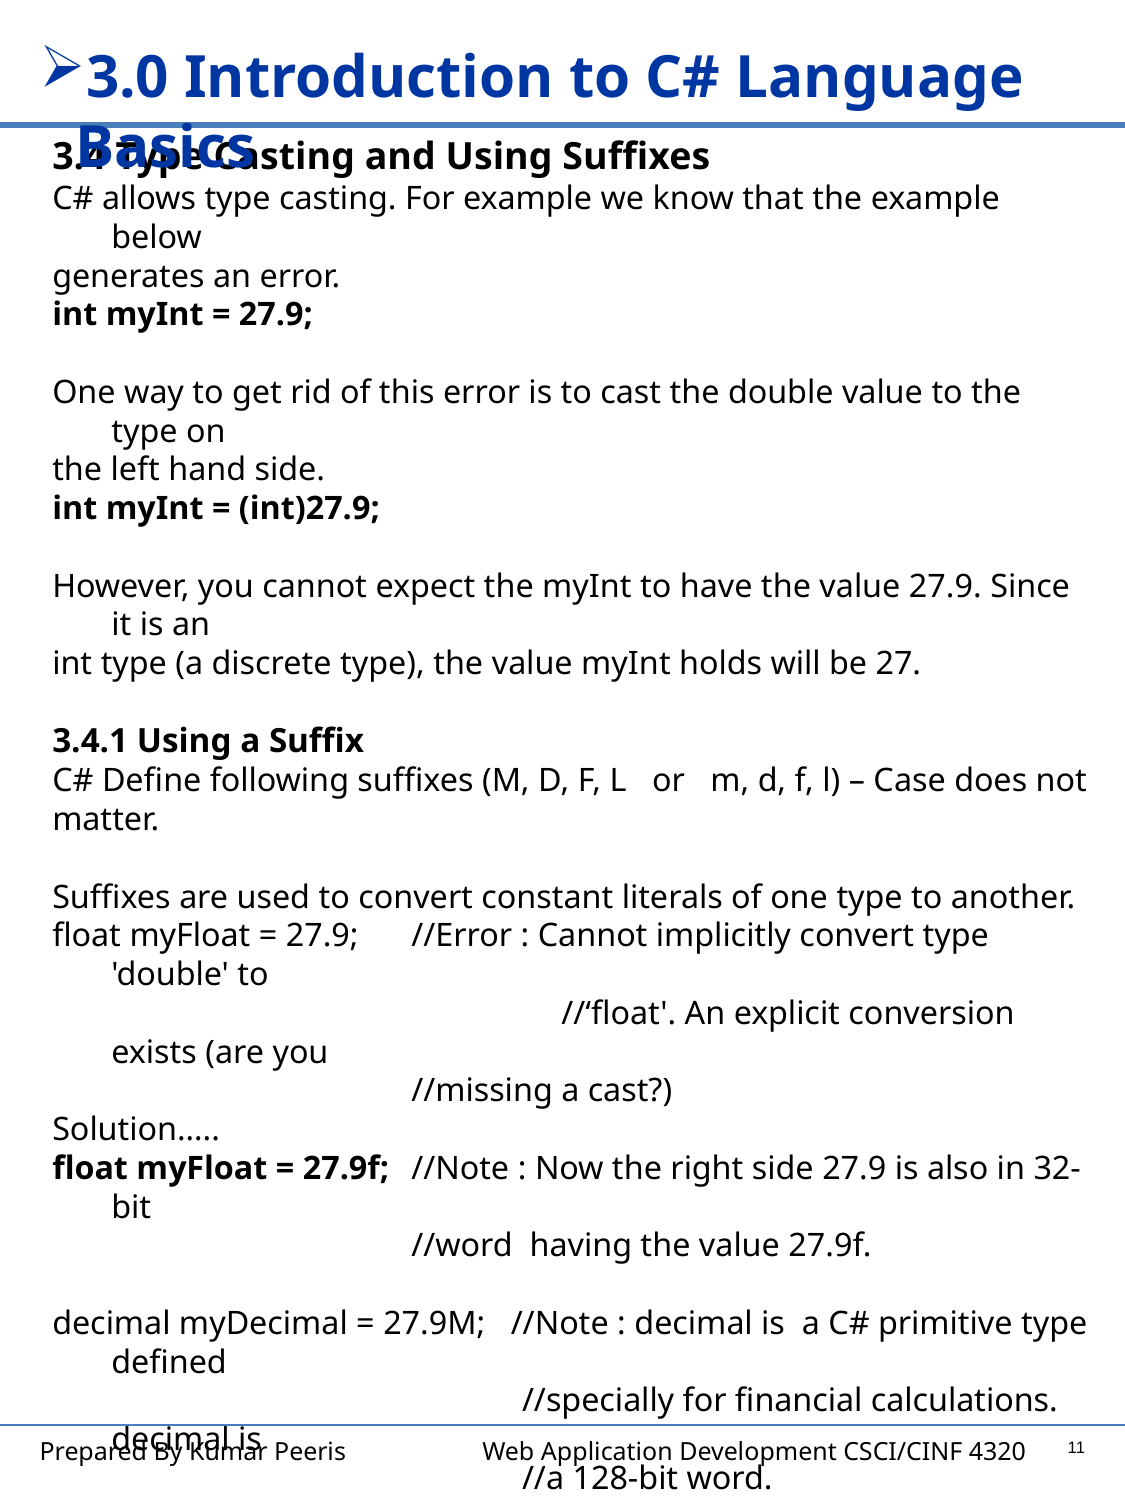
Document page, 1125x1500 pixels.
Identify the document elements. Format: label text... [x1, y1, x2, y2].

text_box 3.0 Introduction to C# Language Basics [24, 31, 1088, 124]
text_box 11 [1031, 1400, 1100, 1423]
text_box 3.0 Introduction to C# Language Basics [24, 134, 1088, 187]
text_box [0, 1424, 1125, 1474]
text_box 3.4 Type Casting and Using Suffixes C# allows type casting. For example we know that the example below generates an error. int myInt = 27.9; One way to get rid of this error is to cast the double value to the type on the left hand side. int myInt = (int)27.9; However, you cannot expect the myInt to have the value 27.9. Since it is an int type (a discrete type), the value myInt holds will be 27. 3.4.1 Using a Suffix C# Define following suffixes (M, D, F, L or m, d, f, l) – Case does not matter. Suffixes are used to convert constant literals of one type to another. float myFloat = 27.9; //Error : Cannot implicitly convert type 'double' to //‘float'. An explicit conversion exists (are you //missing a cast?) Solution….. float myFloat = 27.9f; //Note : Now the right side 27.9 is also in 32-bit //word having the value 27.9f. decimal myDecimal = 27.9M; //Note : decimal is a C# primitive type defined //specially for financial calculations. decimal is //a 128-bit word. [37, 134, 1103, 1400]
